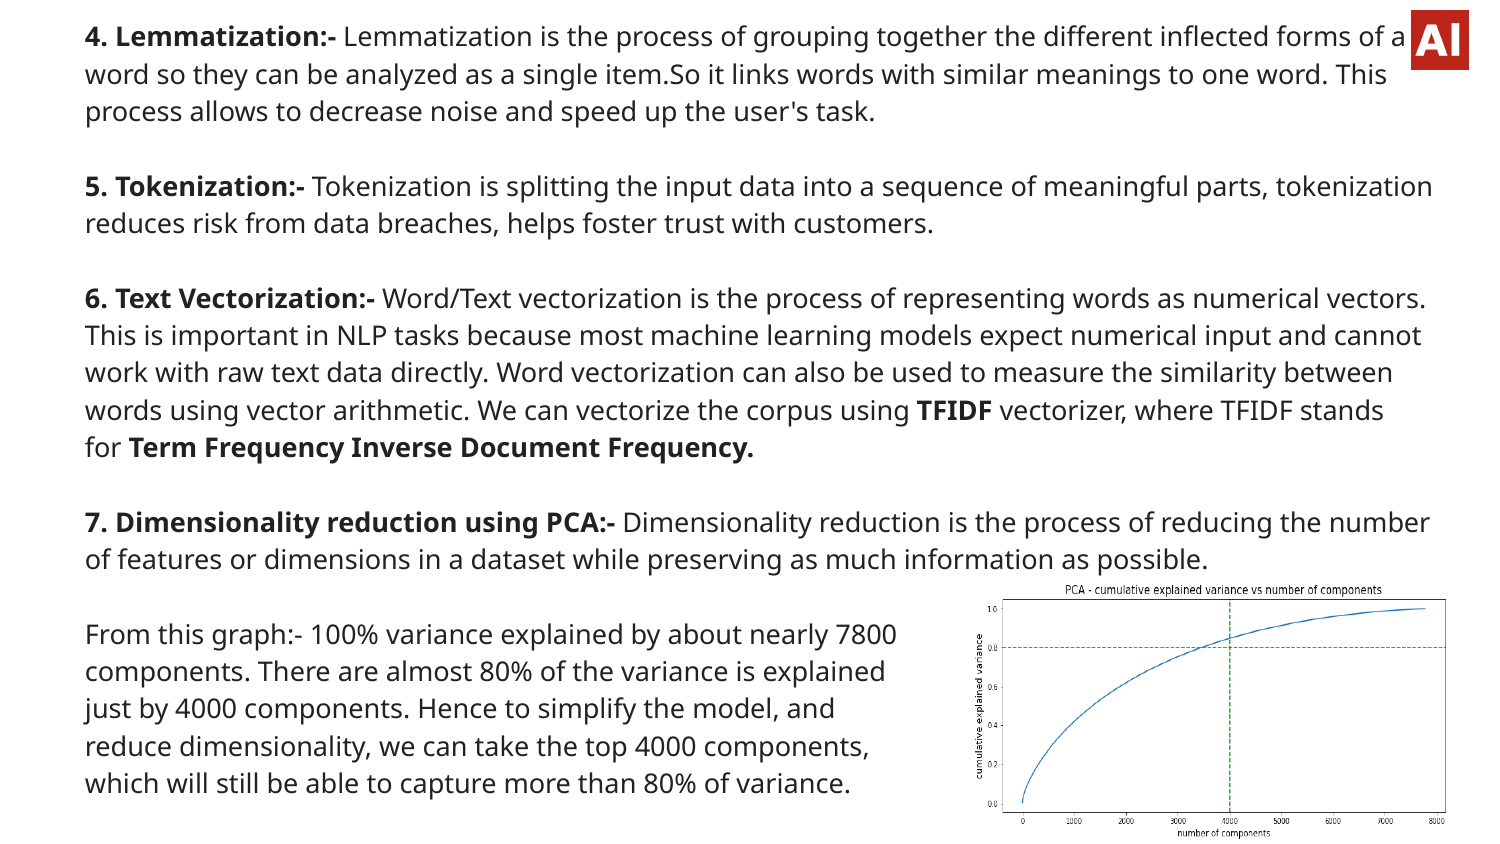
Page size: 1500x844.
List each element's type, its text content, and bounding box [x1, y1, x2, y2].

list 4. Lemmatization:- Lemmatization is the process of grouping together the different inflected forms of a word so they can be analyzed as a single item.So it links words with similar meanings to one word. This process allows to decrease noise and speed up the user's task. 5. Tokenization:- Tokenization is splitting the input data into a sequence of meaningful parts, tokenization reduces risk from data breaches, helps foster trust with customers. 6. Text Vectorization:- Word/Text vectorization is the process of representing words as numerical vectors. This is important in NLP tasks because most machine learning models expect numerical input and cannot work with raw text data directly. Word vectorization can also be used to measure the similarity between words using vector arithmetic. We can vectorize the corpus using TFIDF vectorizer, where TFIDF stands for Term Frequency Inverse Document Frequency. 7. Dimensionality reduction using PCA:- Dimensionality reduction is the process of reducing the number of features or dimensions in a dataset while preserving as much information as possible. From this graph:- 100% variance explained by about nearly 7800 components. There are almost 80% of the variance is explained just by 4000 components. Hence to simplify the model, and reduce dimensionality, we can take the top 4000 components, which will still be able to capture more than 80% of variance. [51, 0, 1449, 844]
picture [1449, 10, 1469, 70]
picture [971, 579, 1450, 844]
